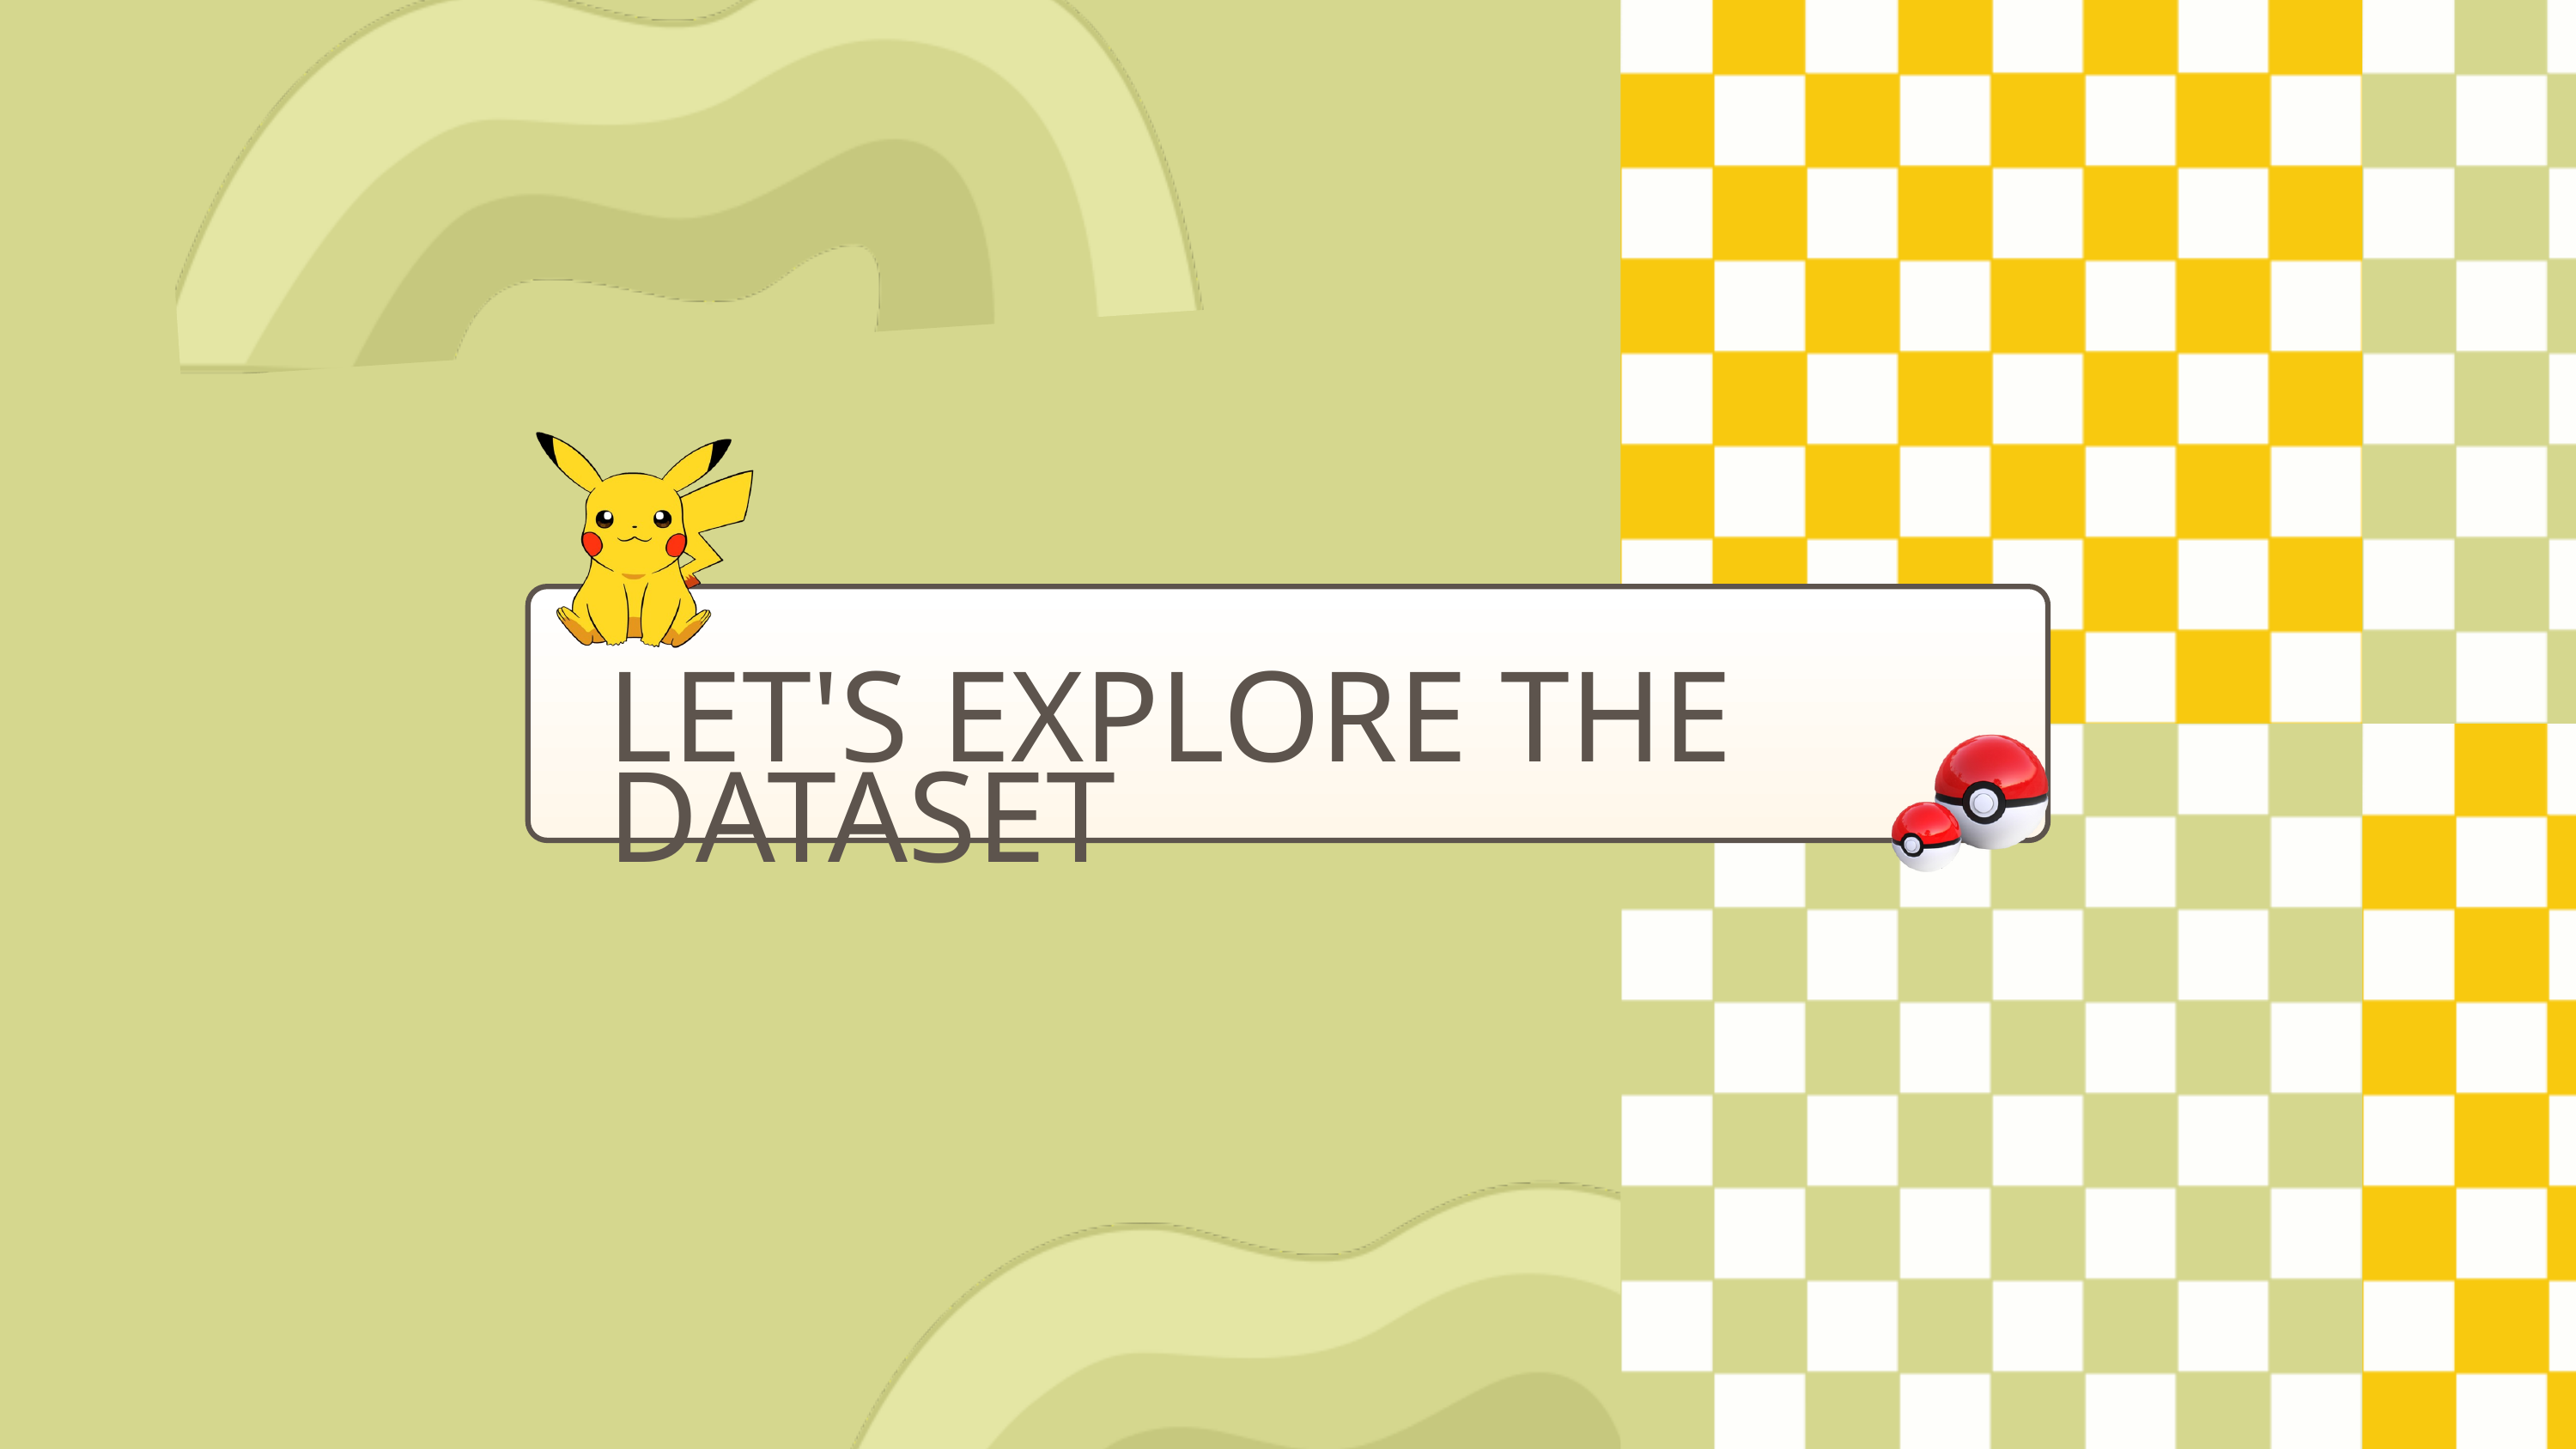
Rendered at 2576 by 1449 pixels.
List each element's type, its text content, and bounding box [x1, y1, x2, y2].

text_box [527, 585, 2049, 841]
text_box [1620, 0, 2362, 724]
text_box [799, 1160, 1620, 1449]
text_box [527, 421, 762, 585]
text_box [2362, 0, 2576, 724]
text_box [155, 0, 1210, 379]
text_box LET'S EXPLORE THE DATASET [607, 851, 1969, 888]
text_box [1880, 724, 2057, 900]
text_box [2362, 724, 2576, 1449]
text_box [1620, 724, 2362, 1449]
